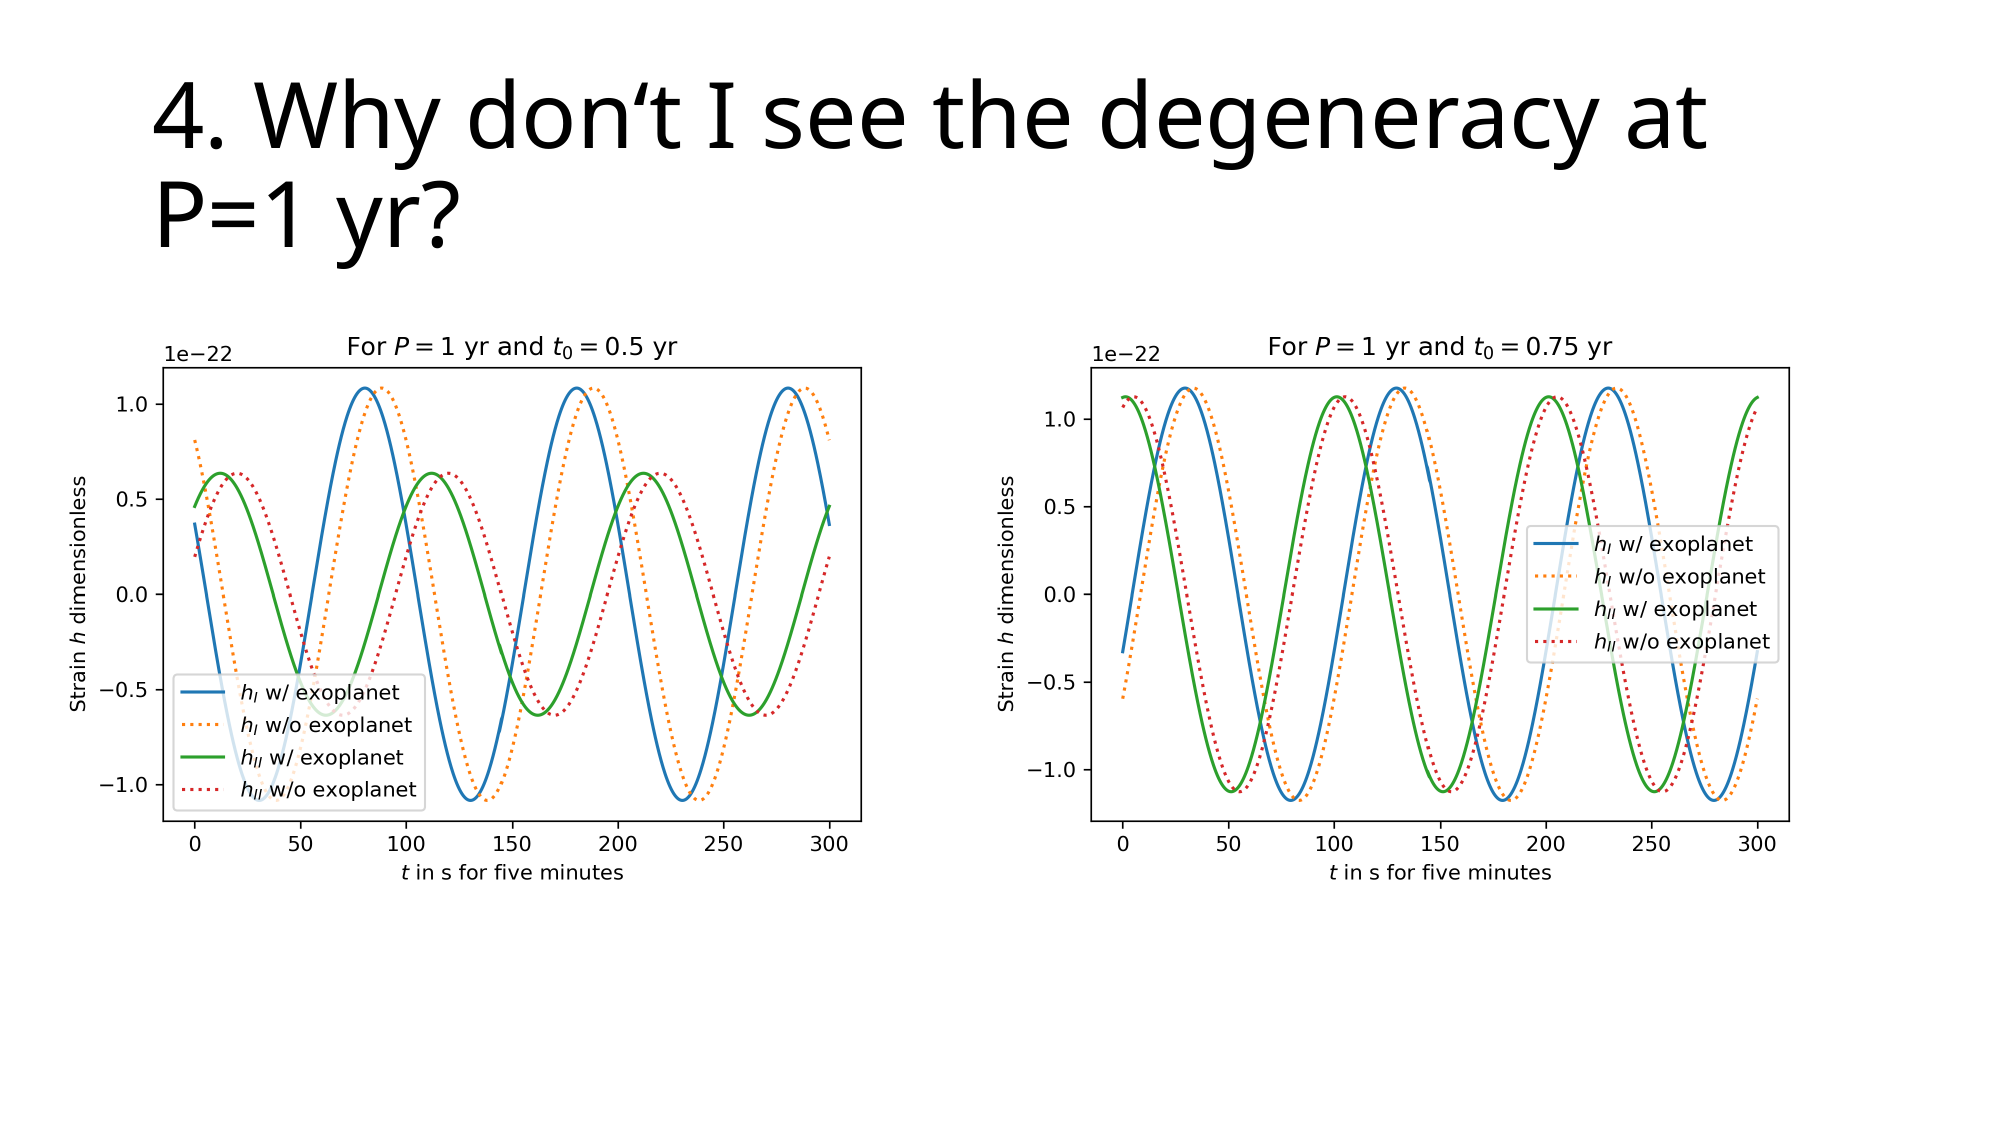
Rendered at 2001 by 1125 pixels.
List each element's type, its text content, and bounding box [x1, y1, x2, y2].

picture [50, 295, 951, 896]
title 4. Why don‘t I see the degeneracy at P=1 yr? [137, 59, 1863, 278]
picture [978, 295, 1879, 896]
